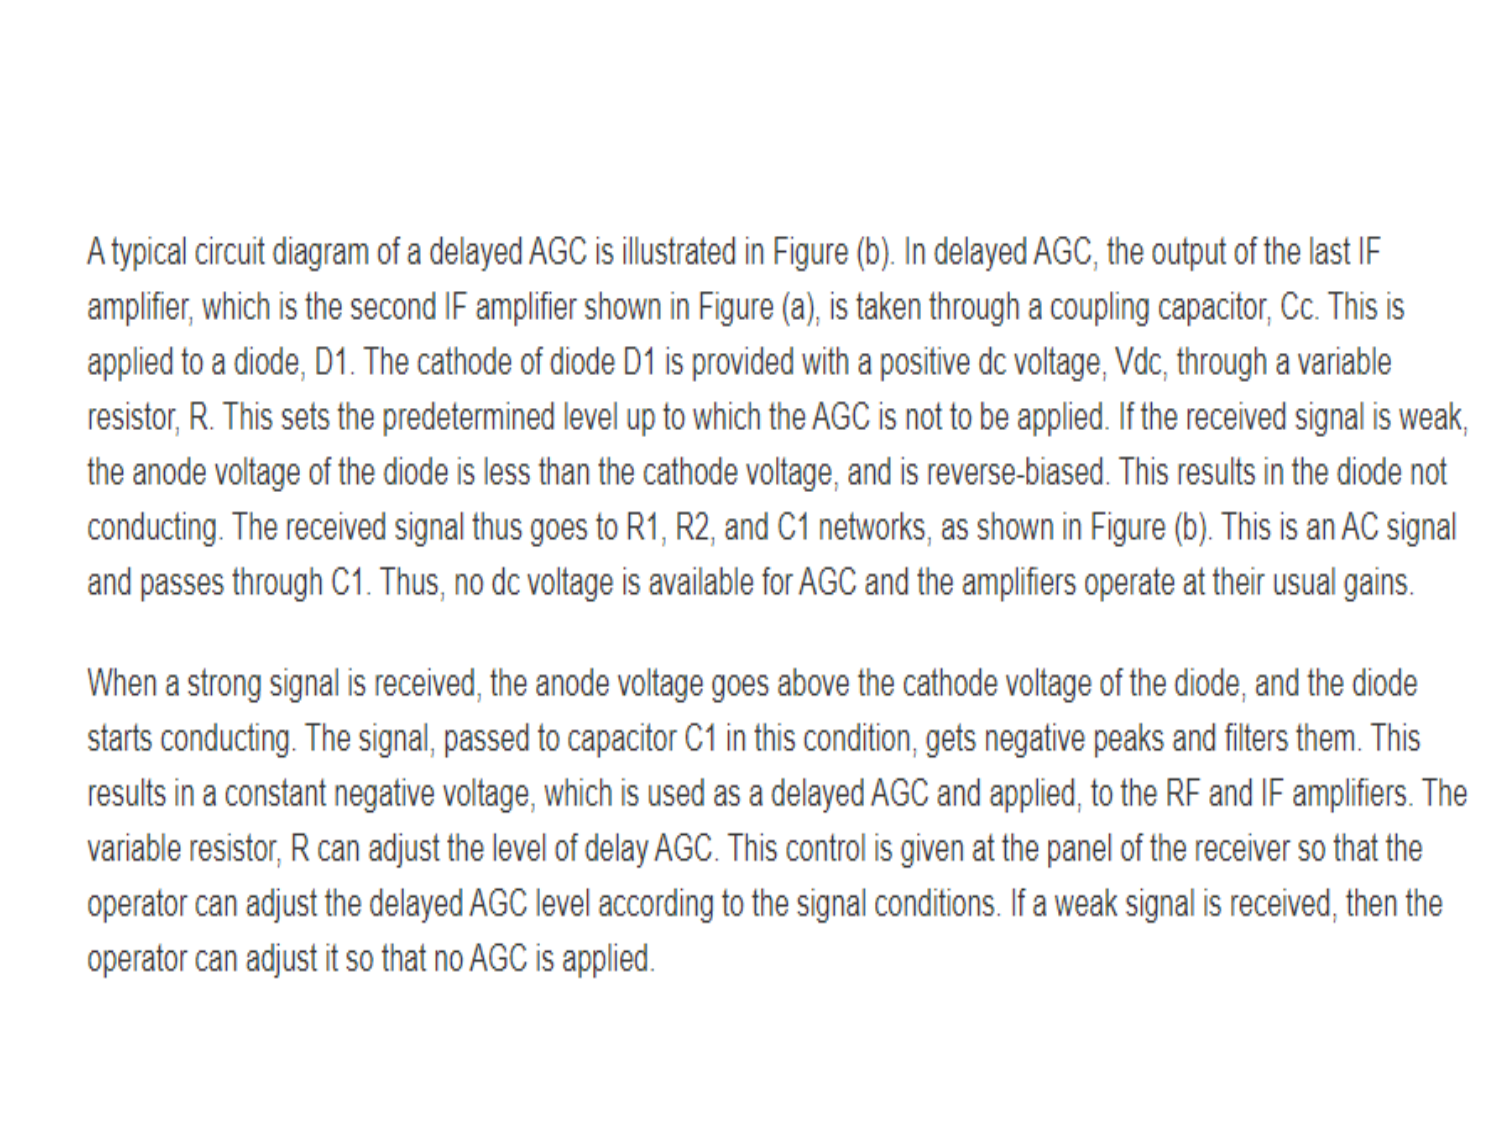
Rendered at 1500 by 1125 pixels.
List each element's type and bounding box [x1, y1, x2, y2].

picture [74, 212, 1476, 991]
